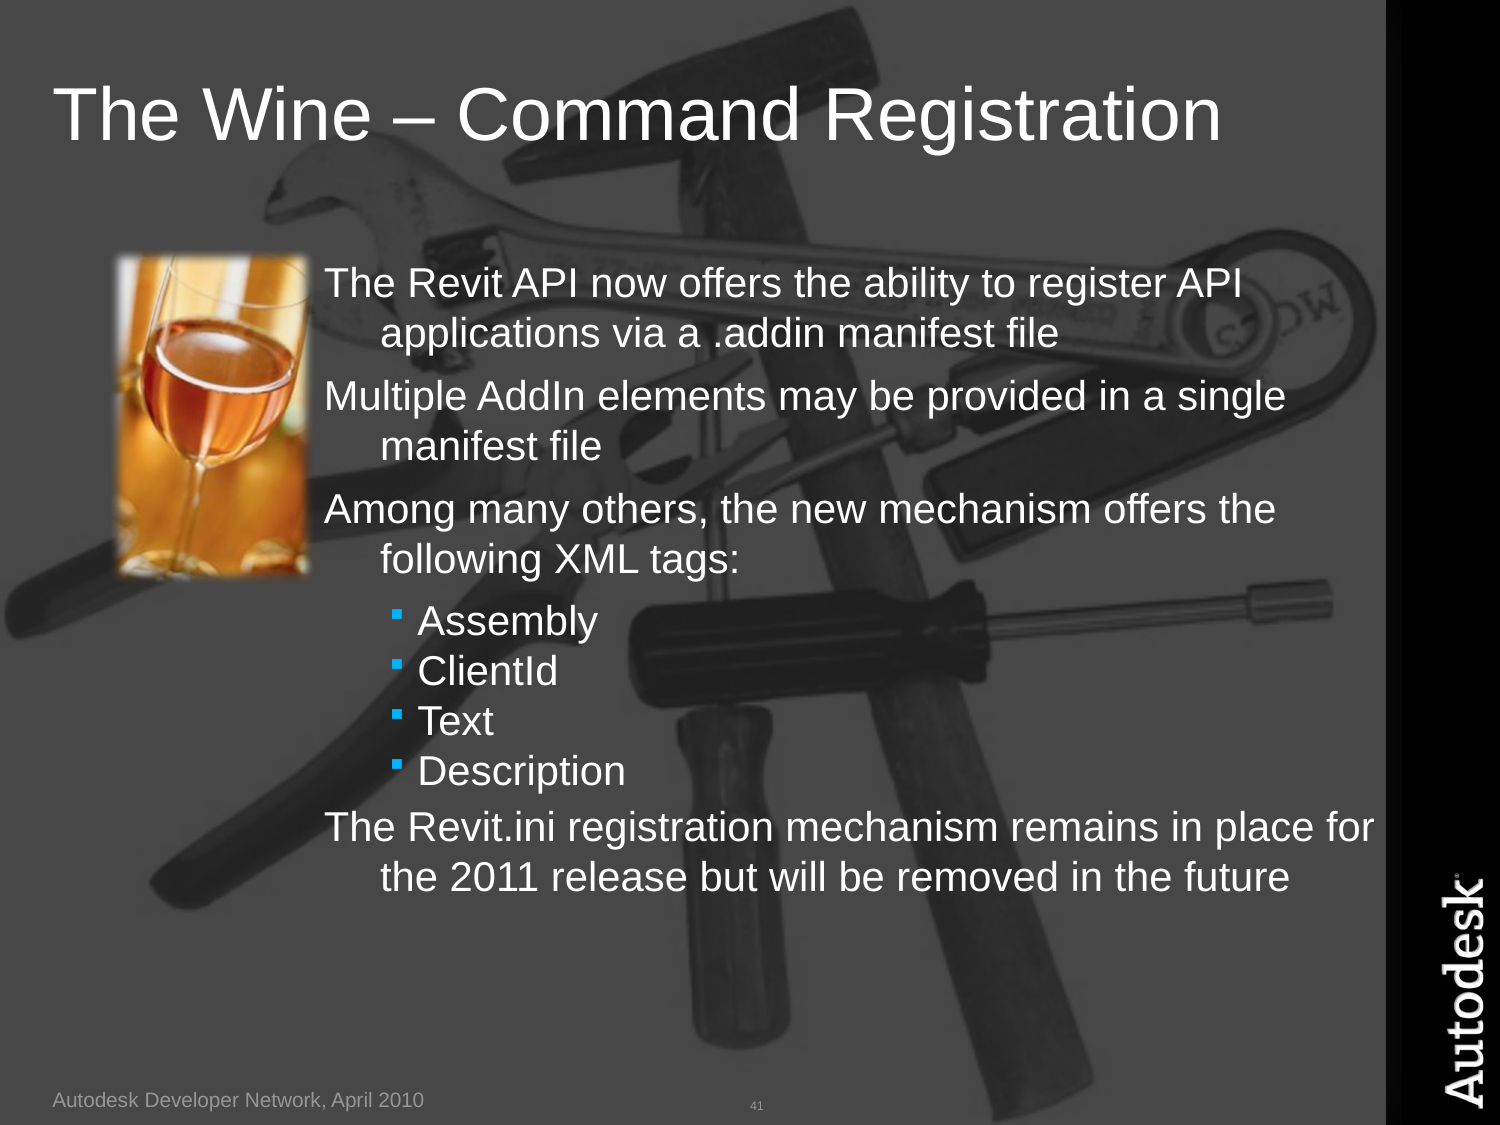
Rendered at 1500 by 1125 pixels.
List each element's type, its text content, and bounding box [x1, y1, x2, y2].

list The Revit API now offers the ability to register API applications via a .addin manifest file Multiple AddIn elements may be provided in a single manifest file Among many others, the new mechanism offers the following XML tags: Assembly ClientId Text Description The Revit.ini registration mechanism remains in place for the 2011 release but will be removed in the future [323, 255, 1392, 1062]
picture [107, 247, 316, 586]
picture [1402, 0, 1500, 1125]
title The Wine – Command Registration [52, 22, 1376, 211]
